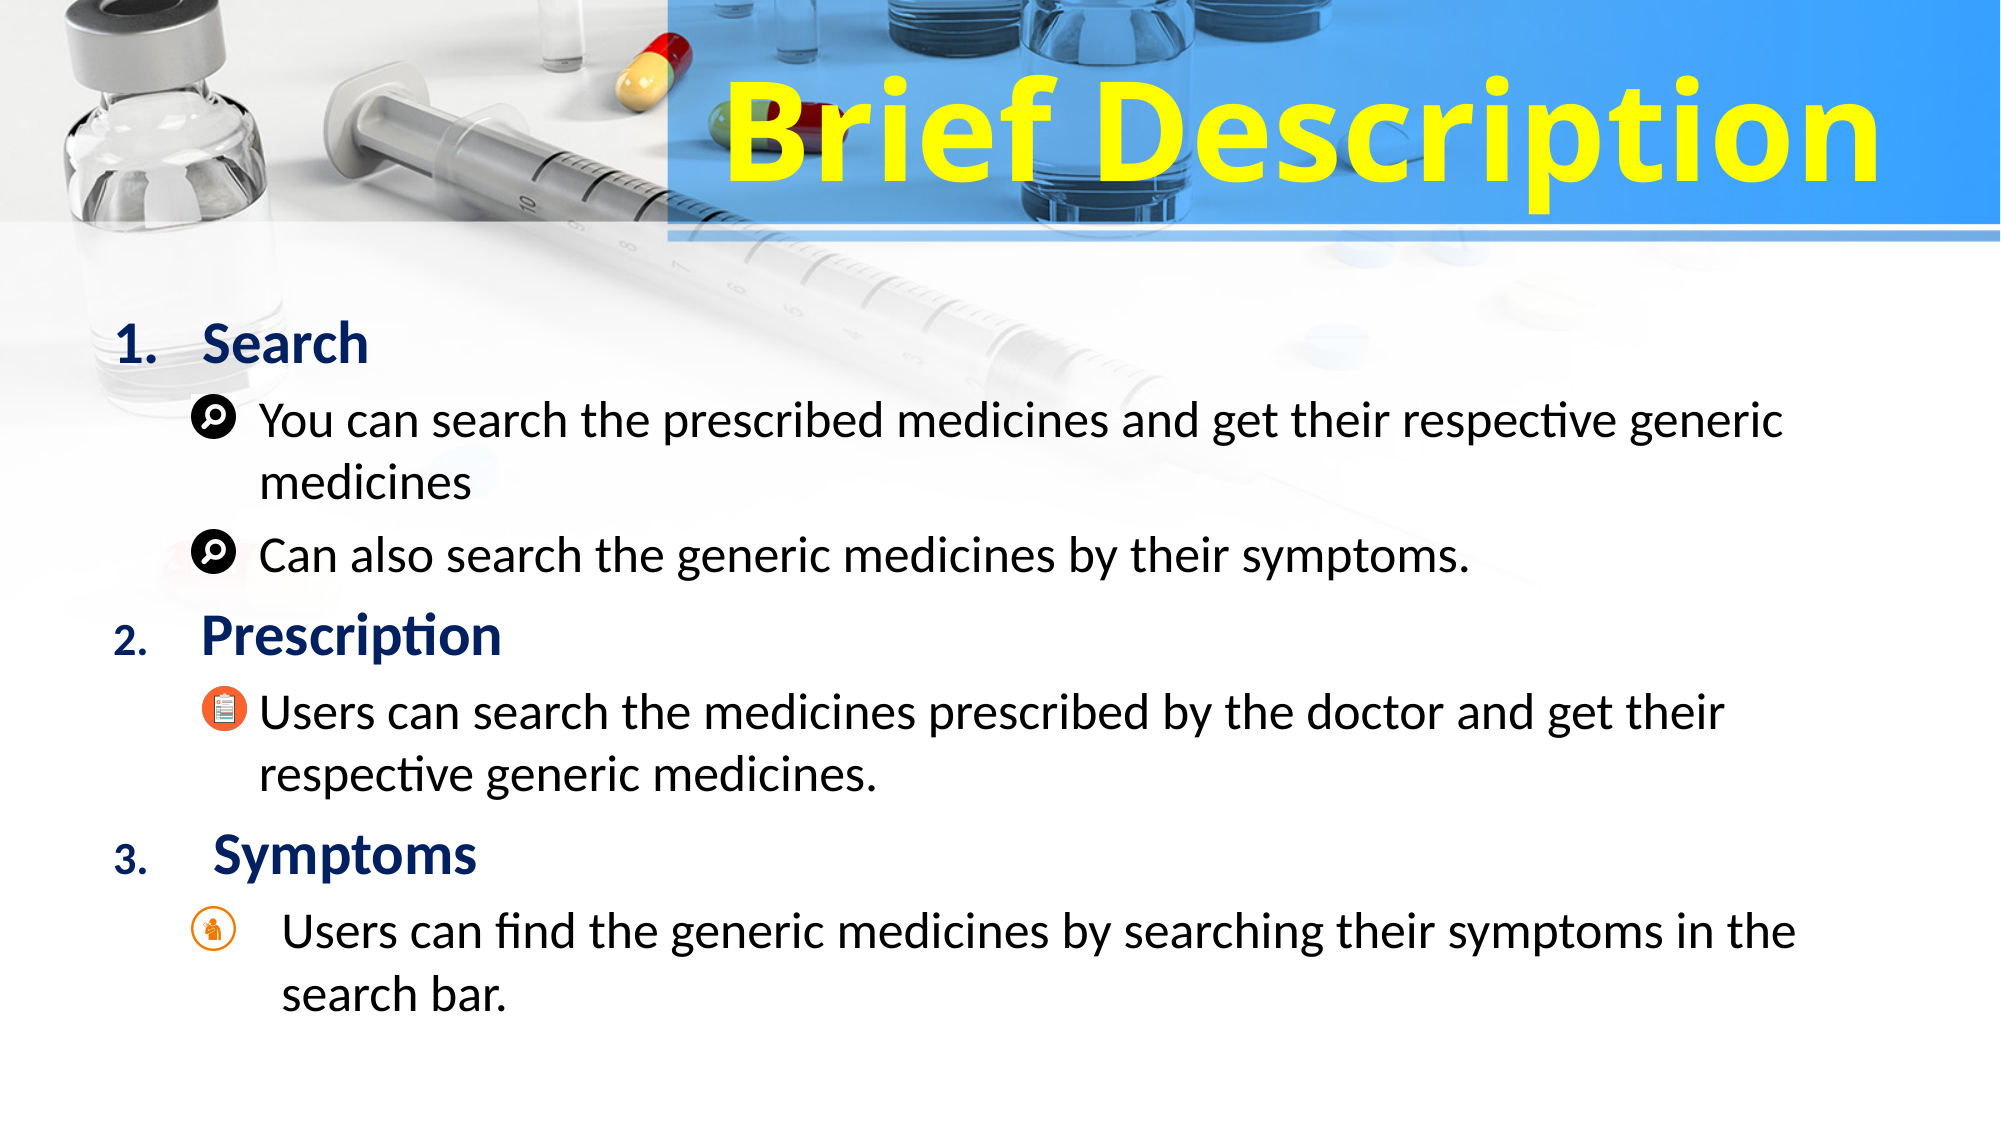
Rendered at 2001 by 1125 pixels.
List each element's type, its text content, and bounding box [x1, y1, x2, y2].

picture [0, 0, 2001, 1125]
list Search You can search the prescribed medicines and get their respective generic medicines Can also search the generic medicines by their symptoms. Prescription Users can search the medicines prescribed by the doctor and get their respective generic medicines. Symptoms Users can find the generic medicines by searching their symptoms in the search bar. [98, 295, 1902, 1031]
title Brief Description [98, 28, 1902, 224]
